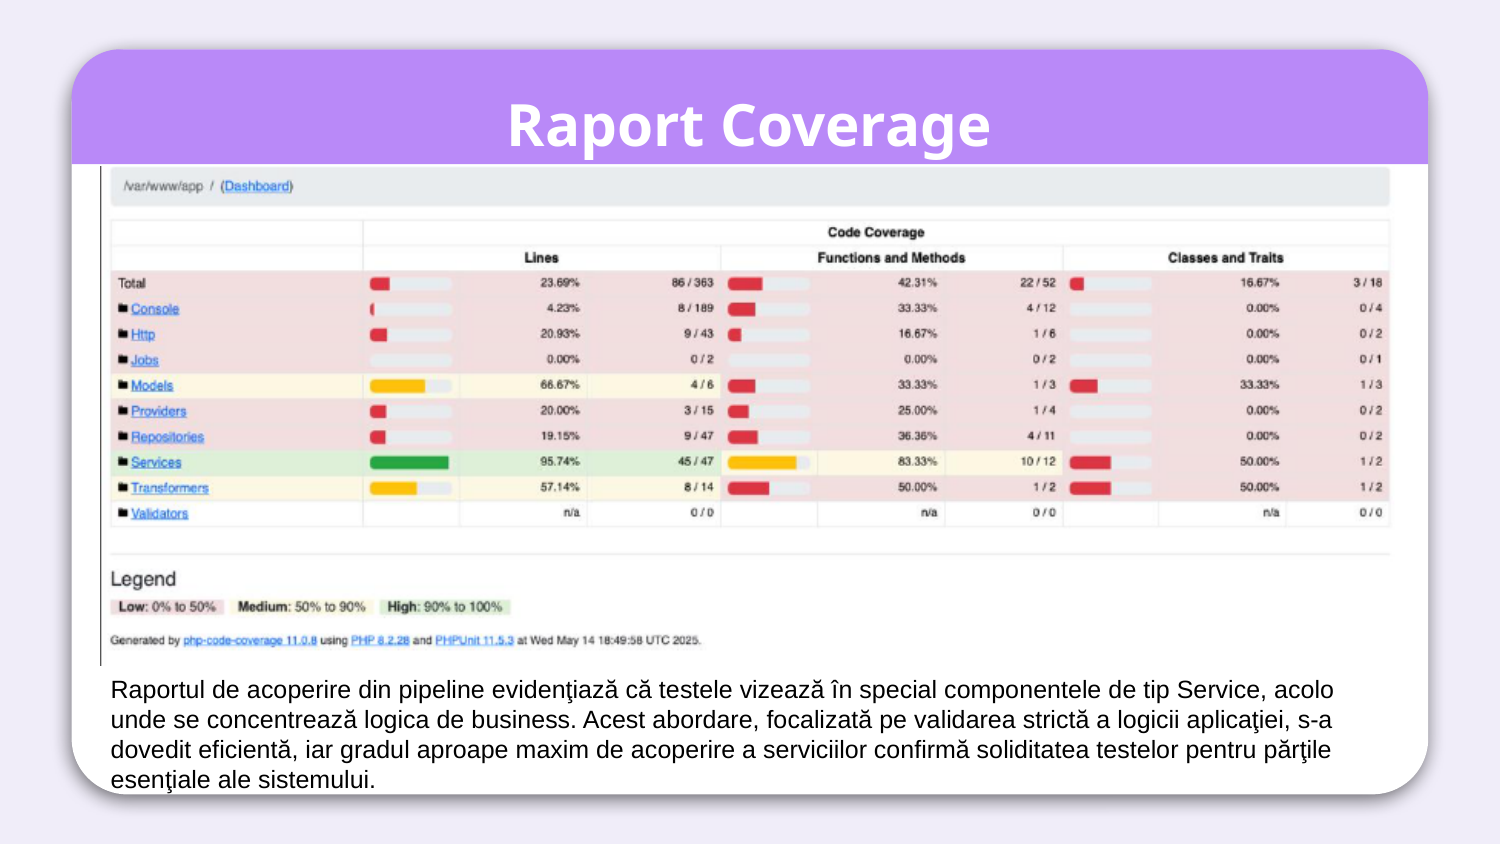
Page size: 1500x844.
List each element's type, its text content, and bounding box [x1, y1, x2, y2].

title Raport Coverage [116, 72, 1382, 165]
text_box Raportul de acoperire din pipeline evidenţiază că testele vizează în special componentele de tip Service, acolo unde se concentrează logica de business. Acest abordare, focalizată pe validarea strictă a logicii aplicaţiei, s-a dovedit eficientă, iar gradul aproape maxim de acoperire a serviciilor confirmă soliditatea testelor pentru părţile esenţiale ale sistemului. [95, 658, 1405, 809]
picture [100, 166, 1400, 666]
